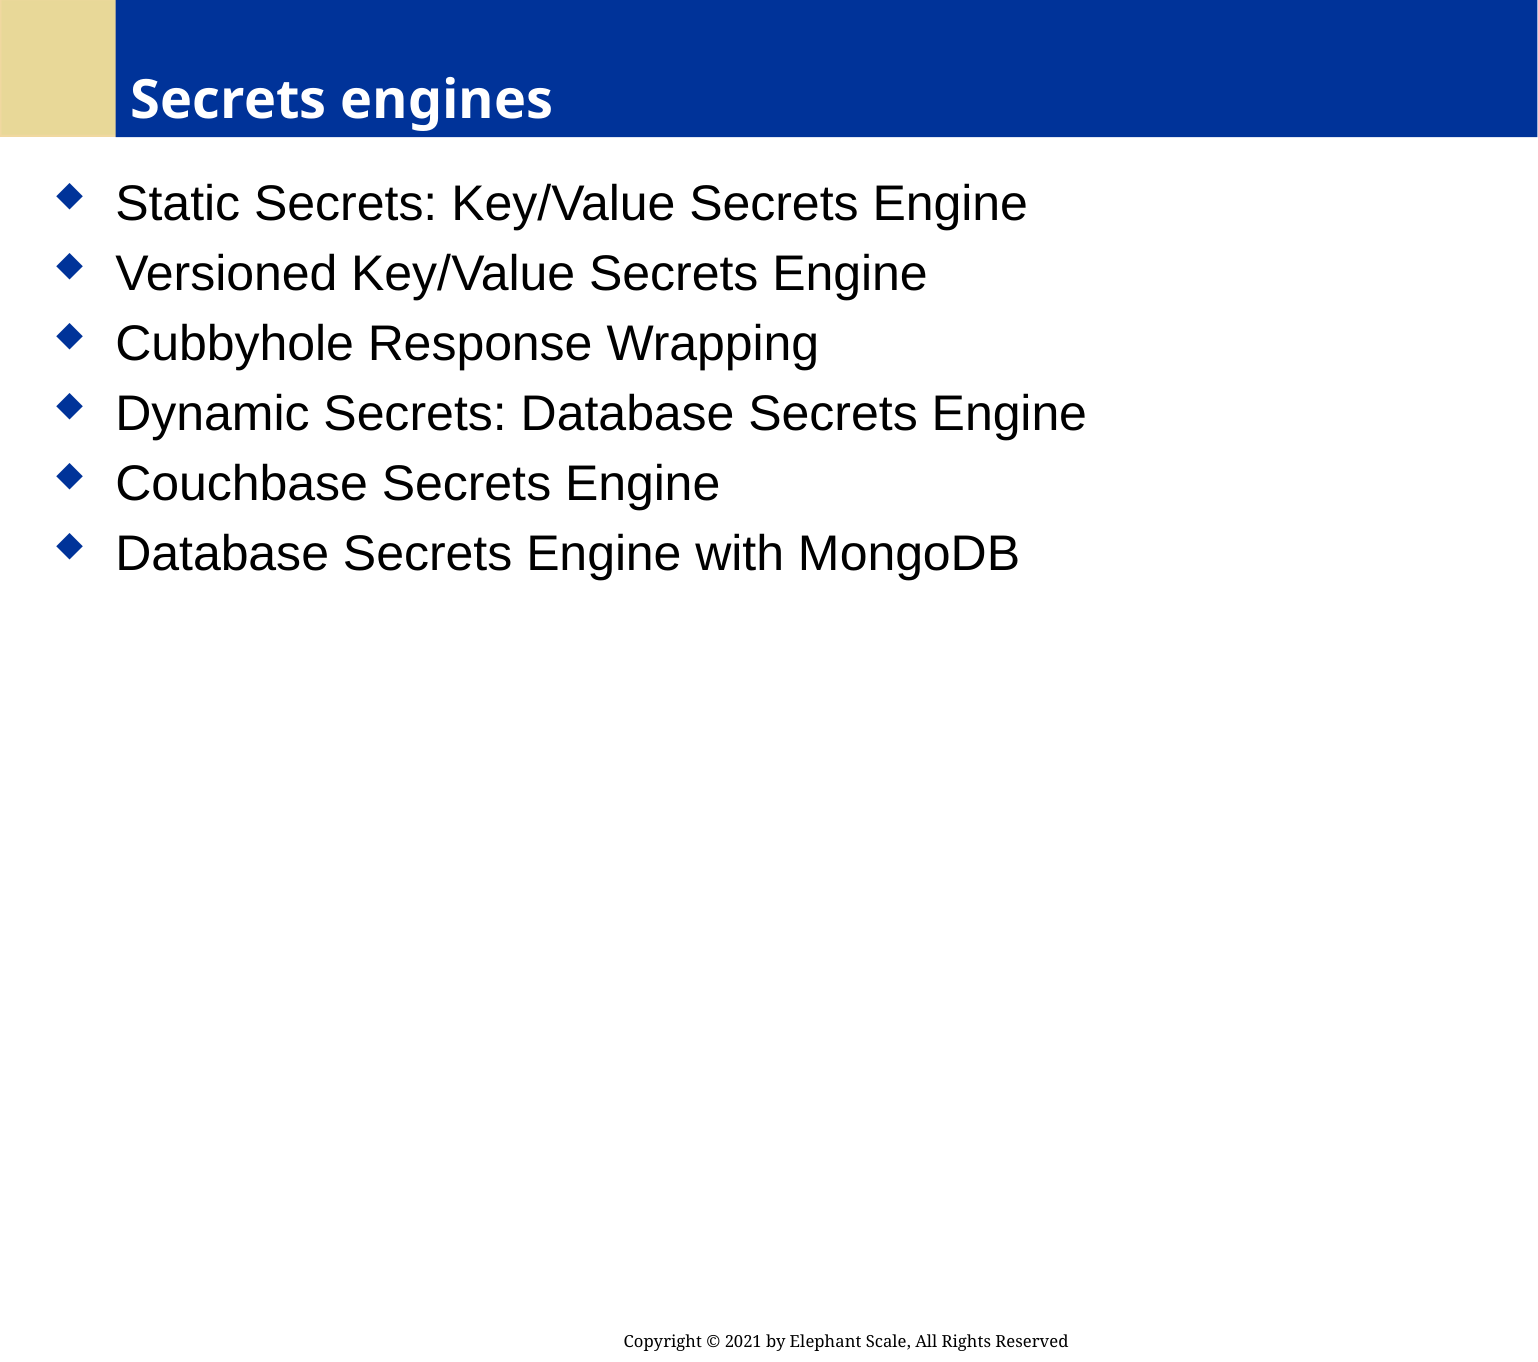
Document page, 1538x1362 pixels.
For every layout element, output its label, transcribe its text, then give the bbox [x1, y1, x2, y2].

text_box Copyright © 2021 by Elephant Scale, All Rights Reserved [608, 1322, 1085, 1358]
title Secrets engines [115, 0, 1538, 138]
list Static Secrets: Key/Value Secrets Engine Versioned Key/Value Secrets Engine Cubbyhole Response Wrapping Dynamic Secrets: Database Secrets Engine Couchbase Secrets Engine Database Secrets Engine with MongoDB [38, 162, 1500, 1284]
picture [0, 0, 115, 137]
